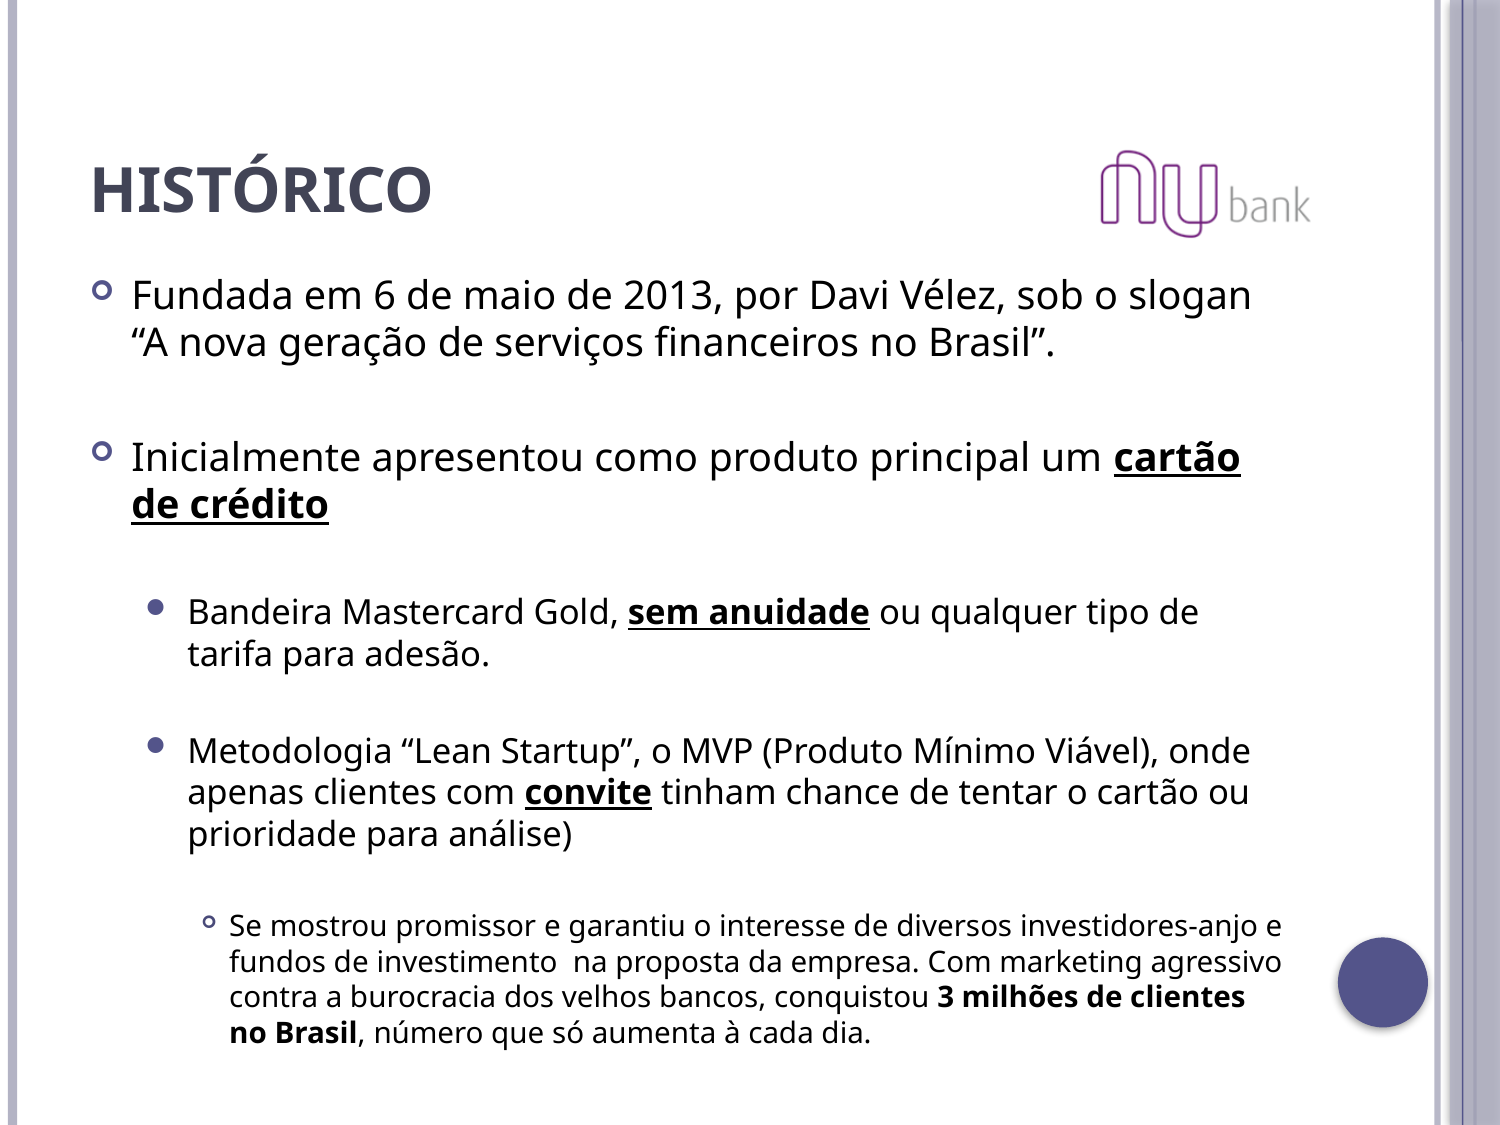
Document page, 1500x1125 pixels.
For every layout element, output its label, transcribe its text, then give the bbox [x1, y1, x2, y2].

title Histórico [75, 45, 1003, 233]
picture [1009, 30, 1406, 365]
list Fundada em 6 de maio de 2013, por Davi Vélez, sob o slogan “A nova geração de serviços financeiros no Brasil”. Inicialmente apresentou como produto principal um cartão de crédito Bandeira Mastercard Gold, sem anuidade ou qualquer tipo de tarifa para adesão. Metodologia “Lean Startup”, o MVP (Produto Mínimo Viável), onde apenas clientes com convite tinham chance de tentar o cartão ou prioridade para análise) Se mostrou promissor e garantiu o interesse de diversos investidores-anjo e fundos de investimento na proposta da empresa. Com marketing agressivo contra a burocracia dos velhos bancos, conquistou 3 milhões de clientes no Brasil, número que só aumenta à cada dia. [75, 262, 1300, 1062]
